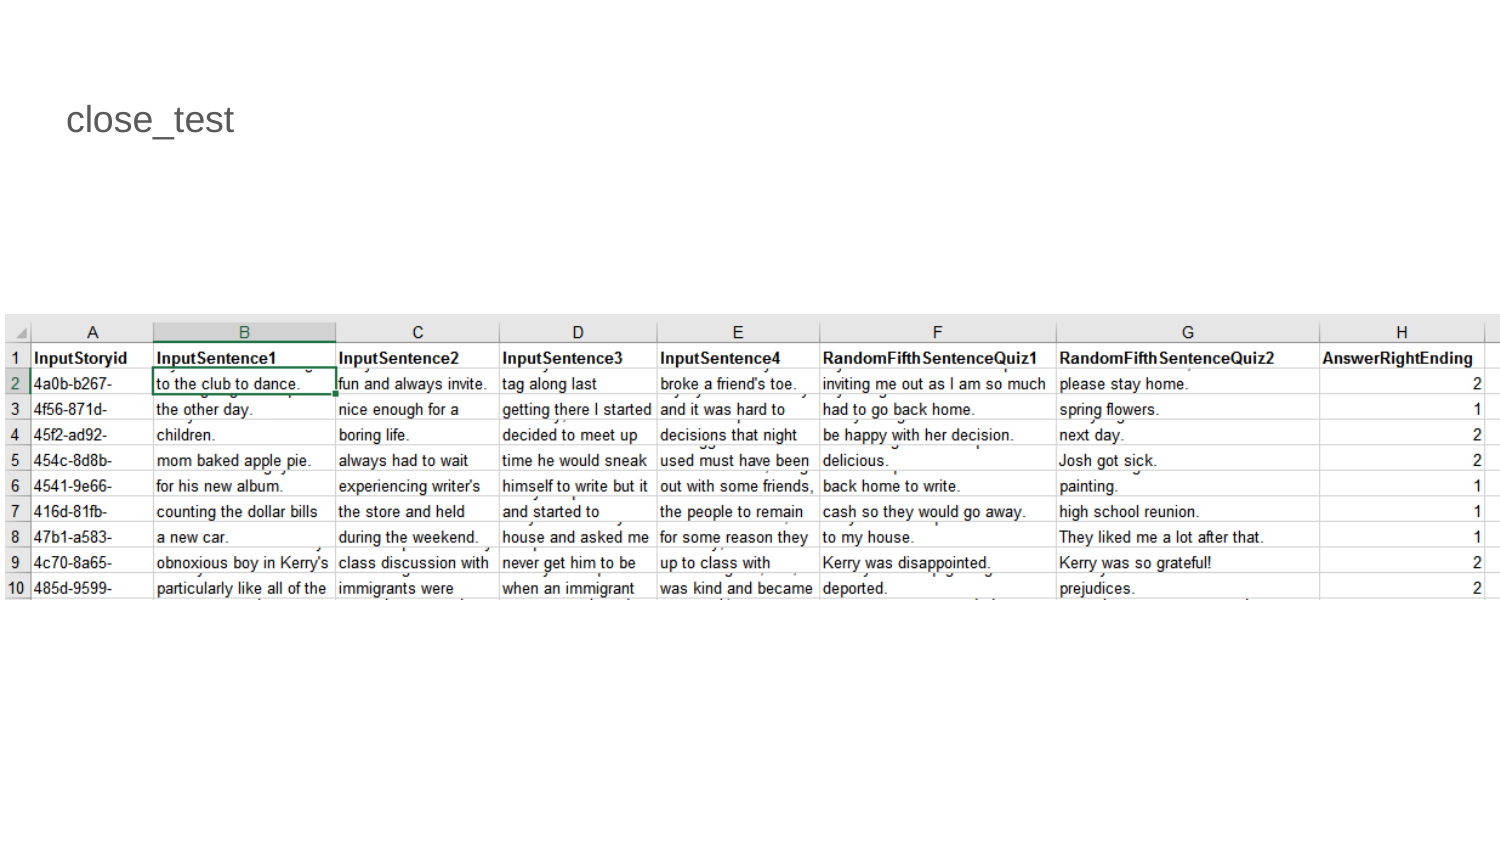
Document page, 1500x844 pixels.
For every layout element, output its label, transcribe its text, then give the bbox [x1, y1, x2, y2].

title close_test [51, 72, 1449, 167]
picture [4, 314, 1500, 600]
